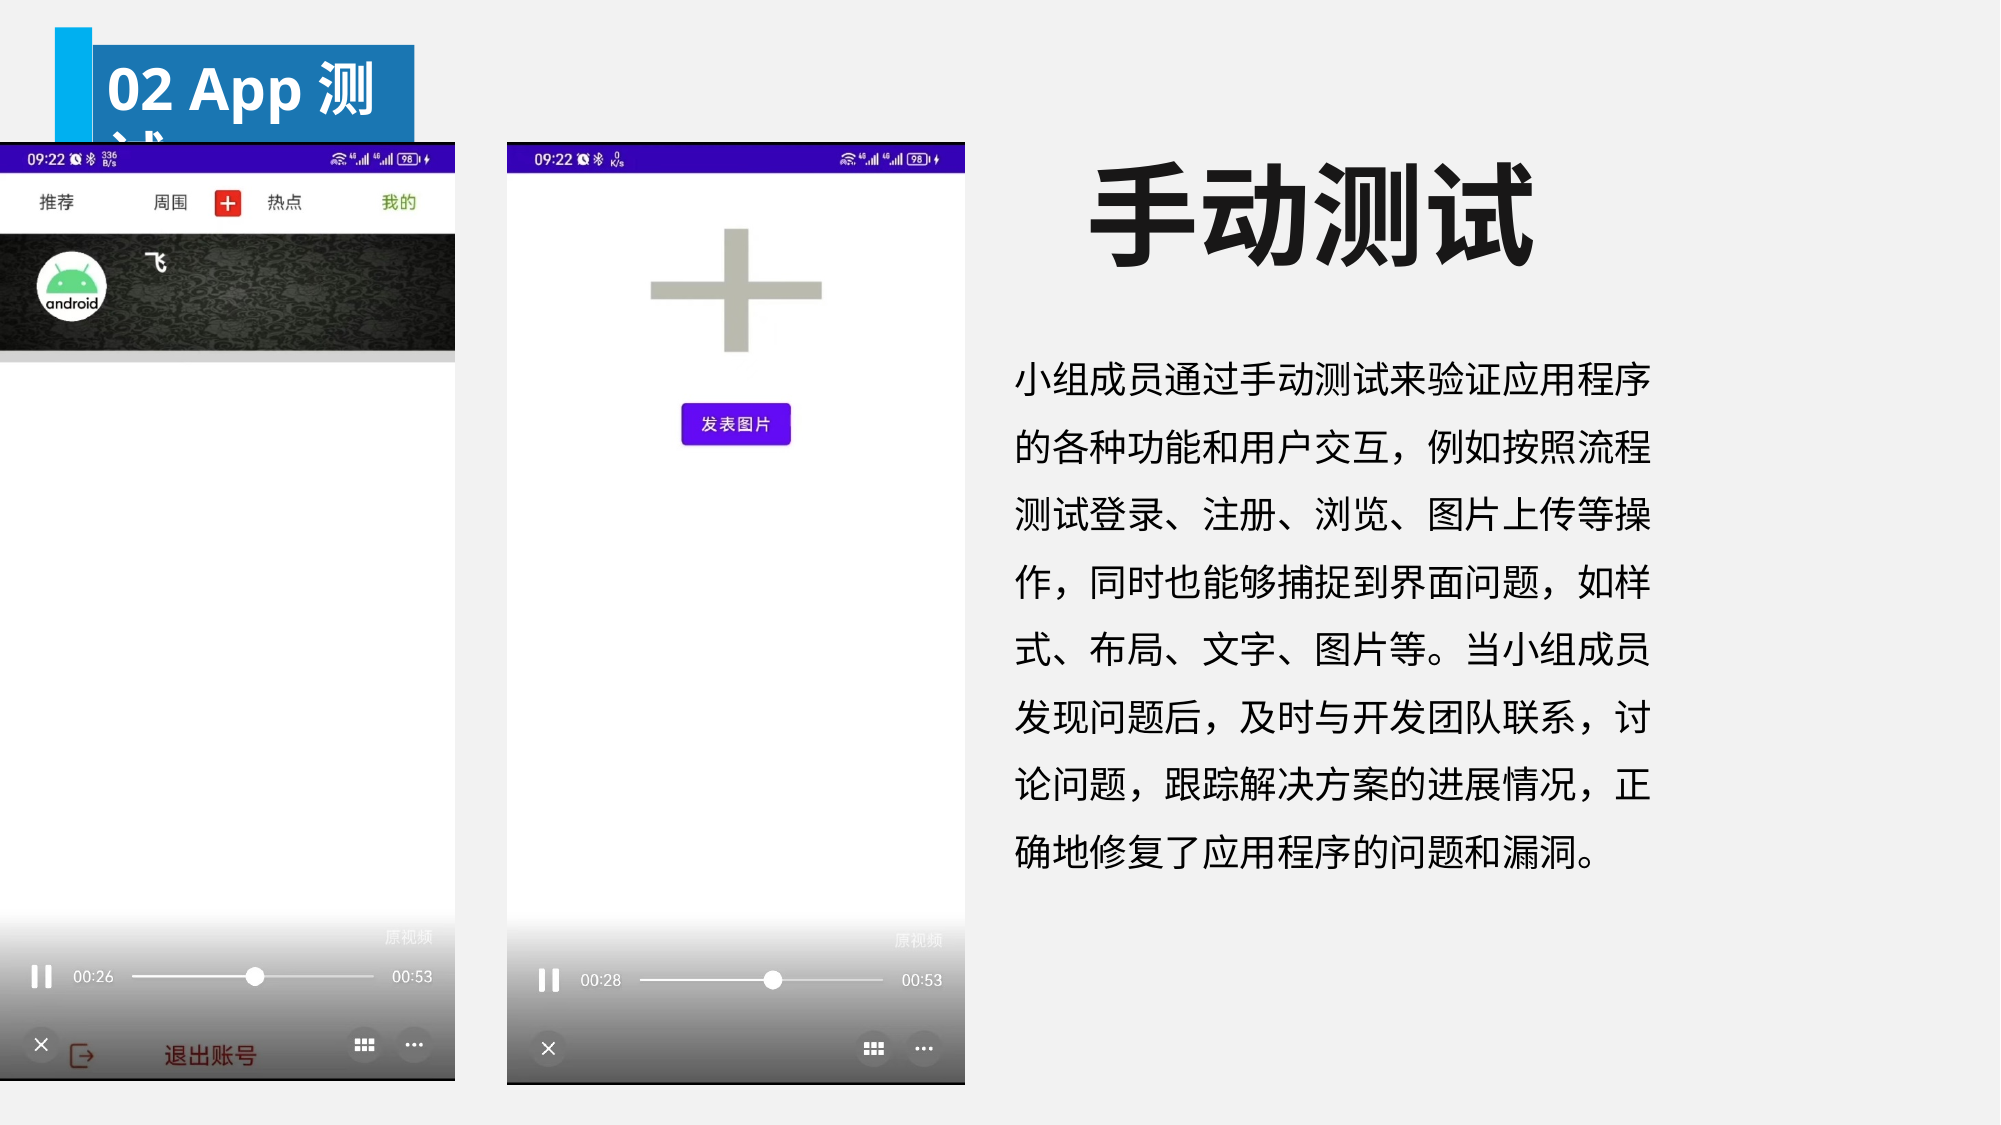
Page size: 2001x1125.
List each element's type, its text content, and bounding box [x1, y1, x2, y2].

text_box 小组成员通过手动测试来验证应用程序的各种功能和用户交互，例如按照流程测试登录、注册、浏览、图片上传等操作，同时也能够捕捉到界面问题，如样式、布局、文字、图片等。当小组成员发现问题后，及时与开发团队联系，讨论问题，跟踪解决方案的进展情况，正确地修复了应用程序的问题和漏洞。 [999, 326, 1701, 1039]
text_box 手动测试 [1071, 152, 1679, 326]
text_box 02 App测试 [92, 44, 415, 142]
picture [507, 142, 965, 1085]
picture [0, 142, 455, 1081]
